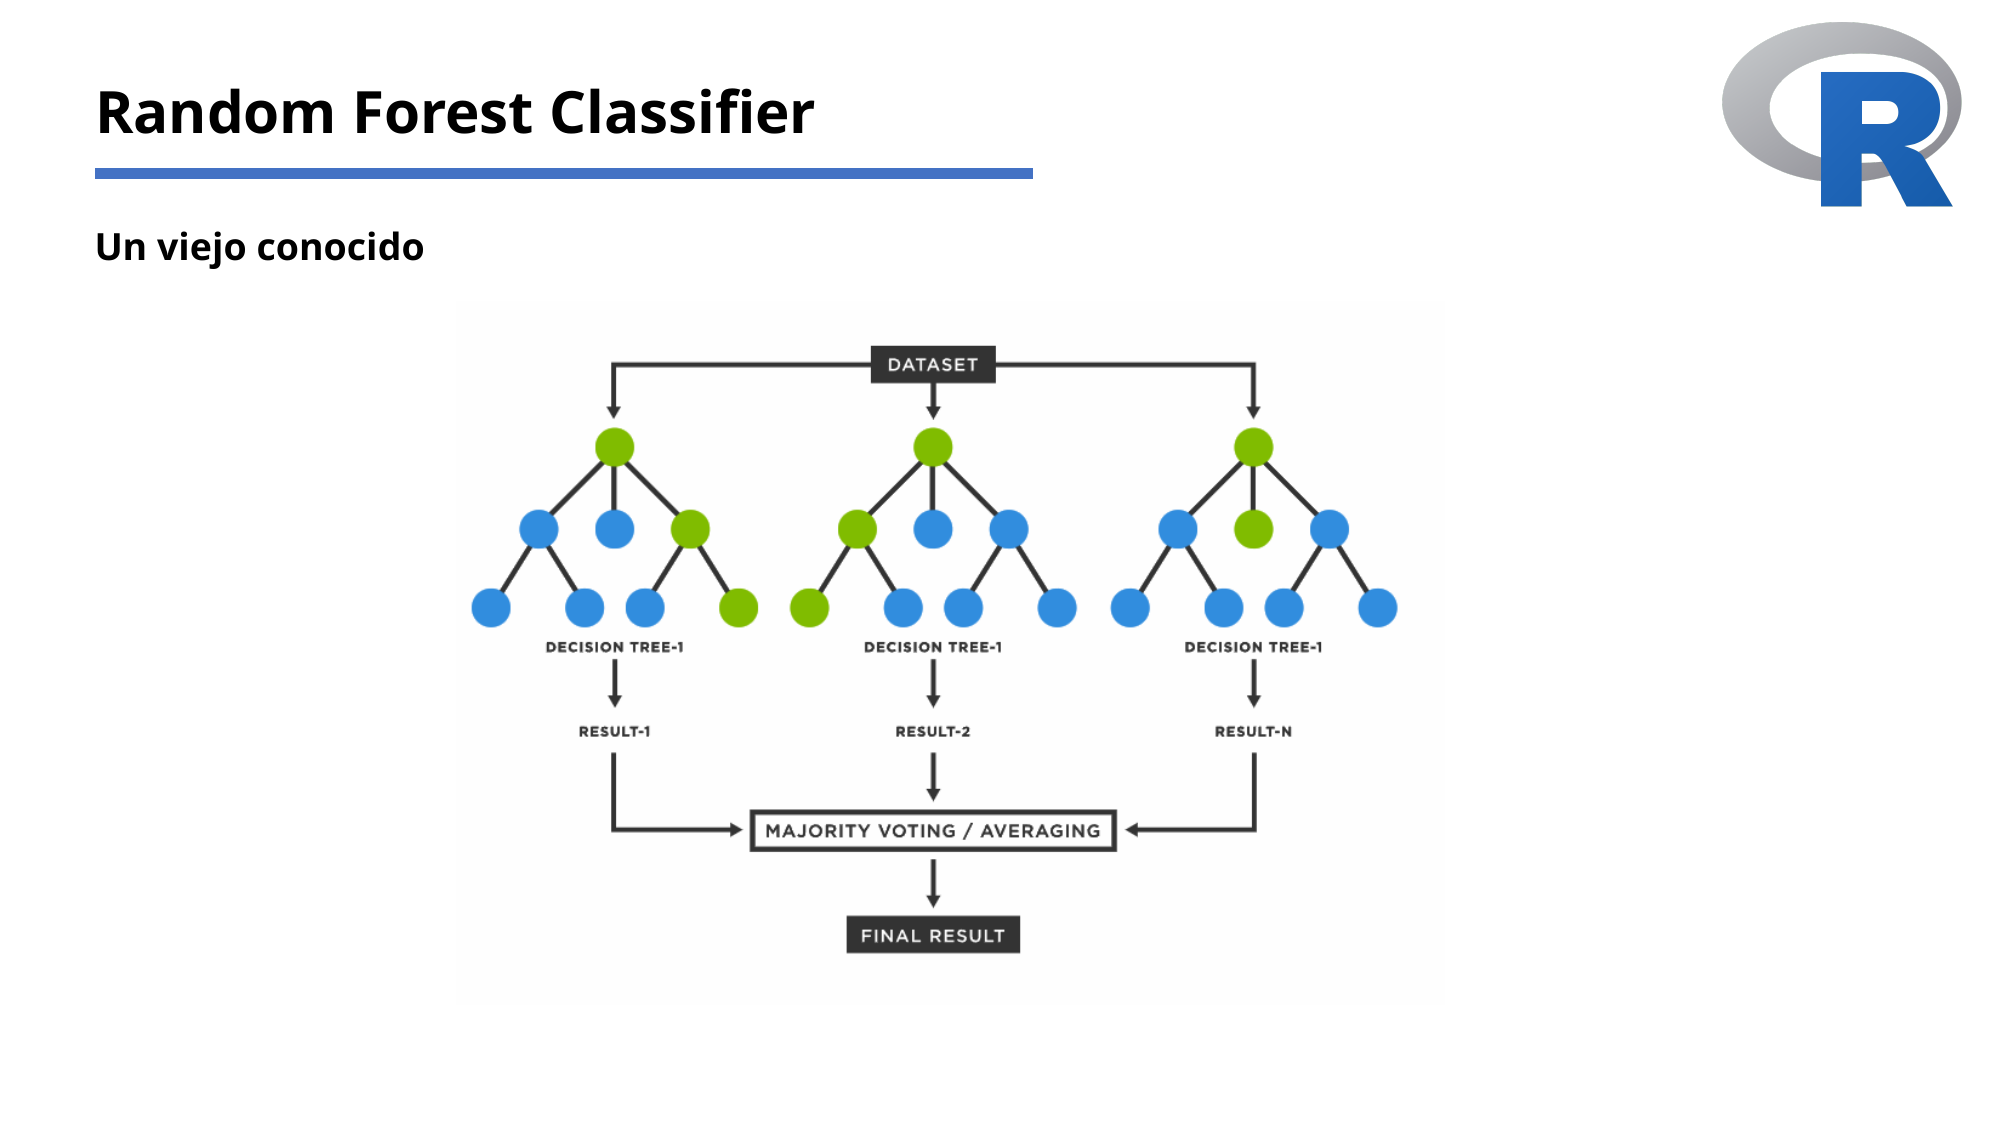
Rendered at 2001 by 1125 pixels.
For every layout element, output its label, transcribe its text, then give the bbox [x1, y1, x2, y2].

picture [456, 301, 1445, 1005]
text_box Un viejo conocido [79, 215, 646, 275]
picture [1722, 21, 1962, 207]
title Random Forest Classifier [79, 68, 1243, 160]
text_box [95, 168, 1033, 179]
